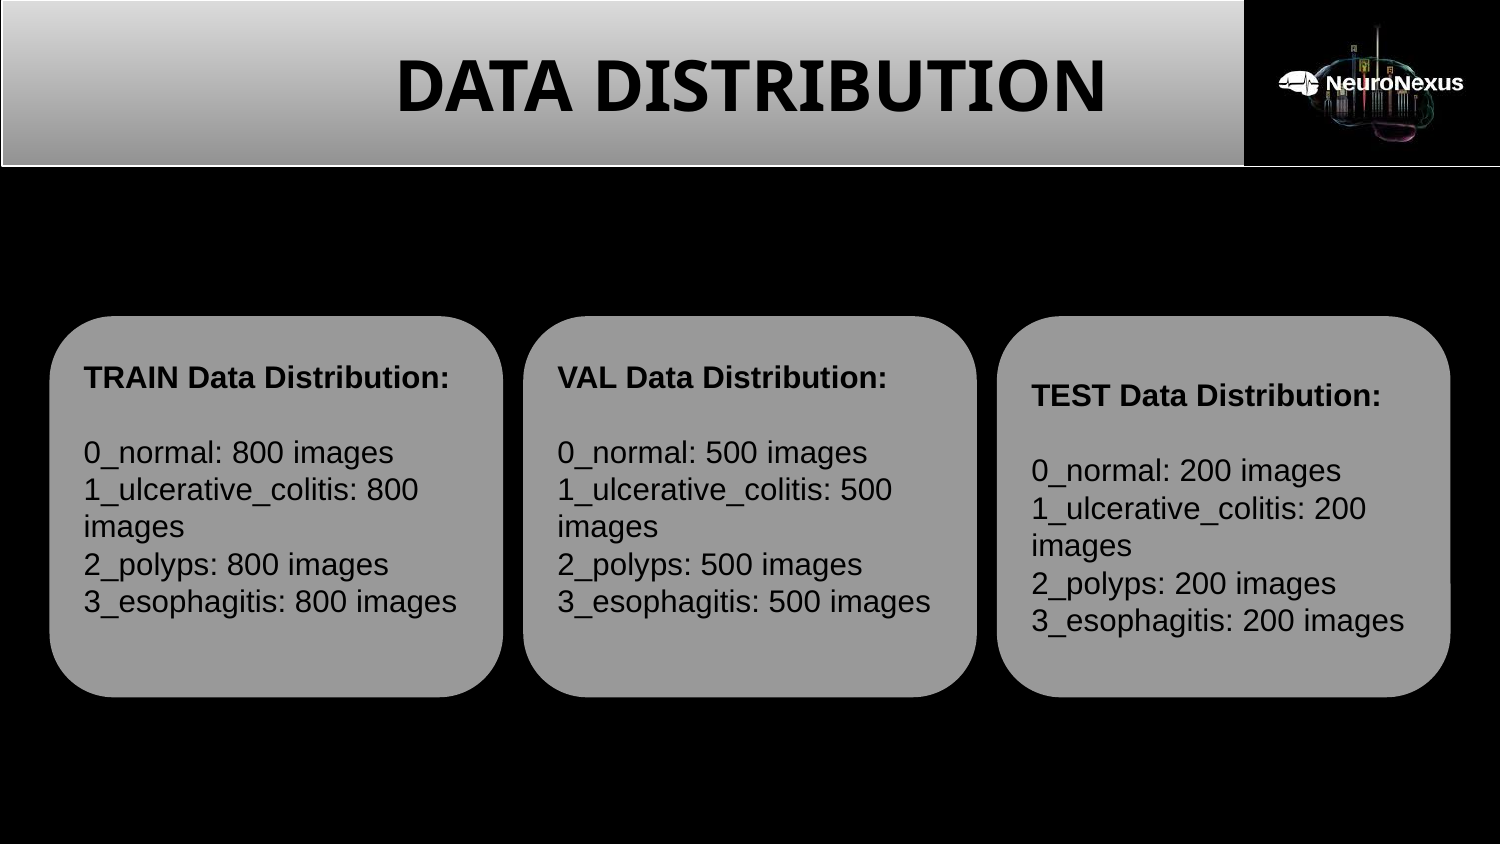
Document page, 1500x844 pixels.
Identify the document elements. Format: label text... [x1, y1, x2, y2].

text_box DATA DISTRIBUTION [1, 0, 1241, 166]
text_box TEST Data Distribution: 0_normal: 200 images 1_ulcerative_colitis: 200 images 2_polyps: 200 images 3_esophagitis: 200 images [997, 316, 1450, 697]
text_box VAL Data Distribution: 0_normal: 500 images 1_ulcerative_colitis: 500 images 2_polyps: 500 images 3_esophagitis: 500 images [523, 316, 977, 697]
picture [1243, 0, 1500, 167]
text_box TRAIN Data Distribution: 0_normal: 800 images 1_ulcerative_colitis: 800 images 2_polyps: 800 images 3_esophagitis: 800 images [50, 316, 503, 697]
